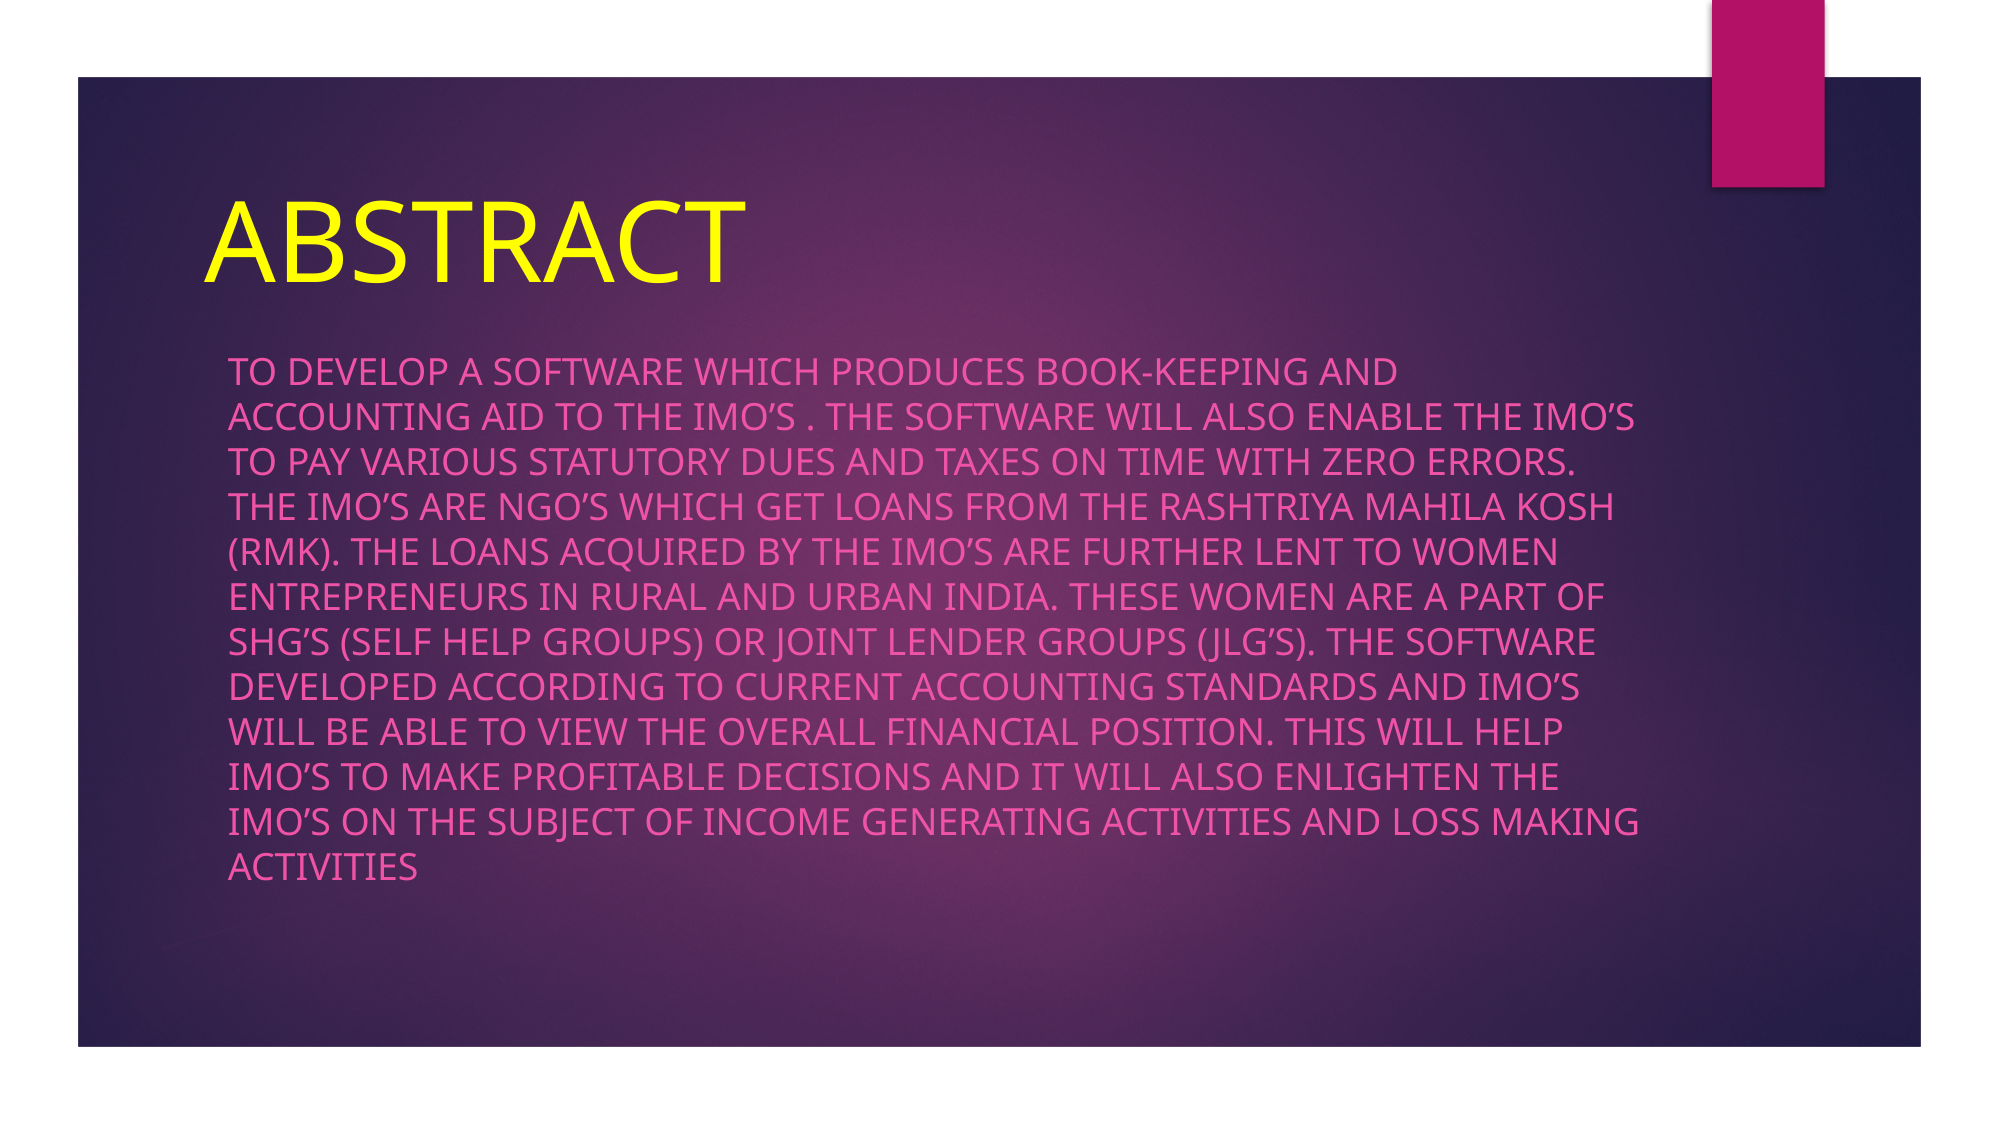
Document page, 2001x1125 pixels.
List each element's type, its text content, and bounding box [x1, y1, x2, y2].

title ABSTRACT [189, 168, 1638, 313]
subtitle To develop a software which produces book-keeping and accounting aid to the imo’s . The software will also ENABle the imo’s to pay various statutory dues and taxes on time with zero errors. The imo’s are ngo’s which get loans from the rashtriya mahila kosh (rmk). The loans acquired by the imo’s are further lent to women entrepreneurs in rural and urban India. These women are a part of shg’s (self help groups) or joint lender groups (jlg’s). the software developed according to current accounting standards and imo’s will be able to view the overall financial position. This will help imo’s to make profitable decisions and it will also enlighten the imo’s on the subject of income generating activities and loss making activities [213, 340, 1661, 984]
